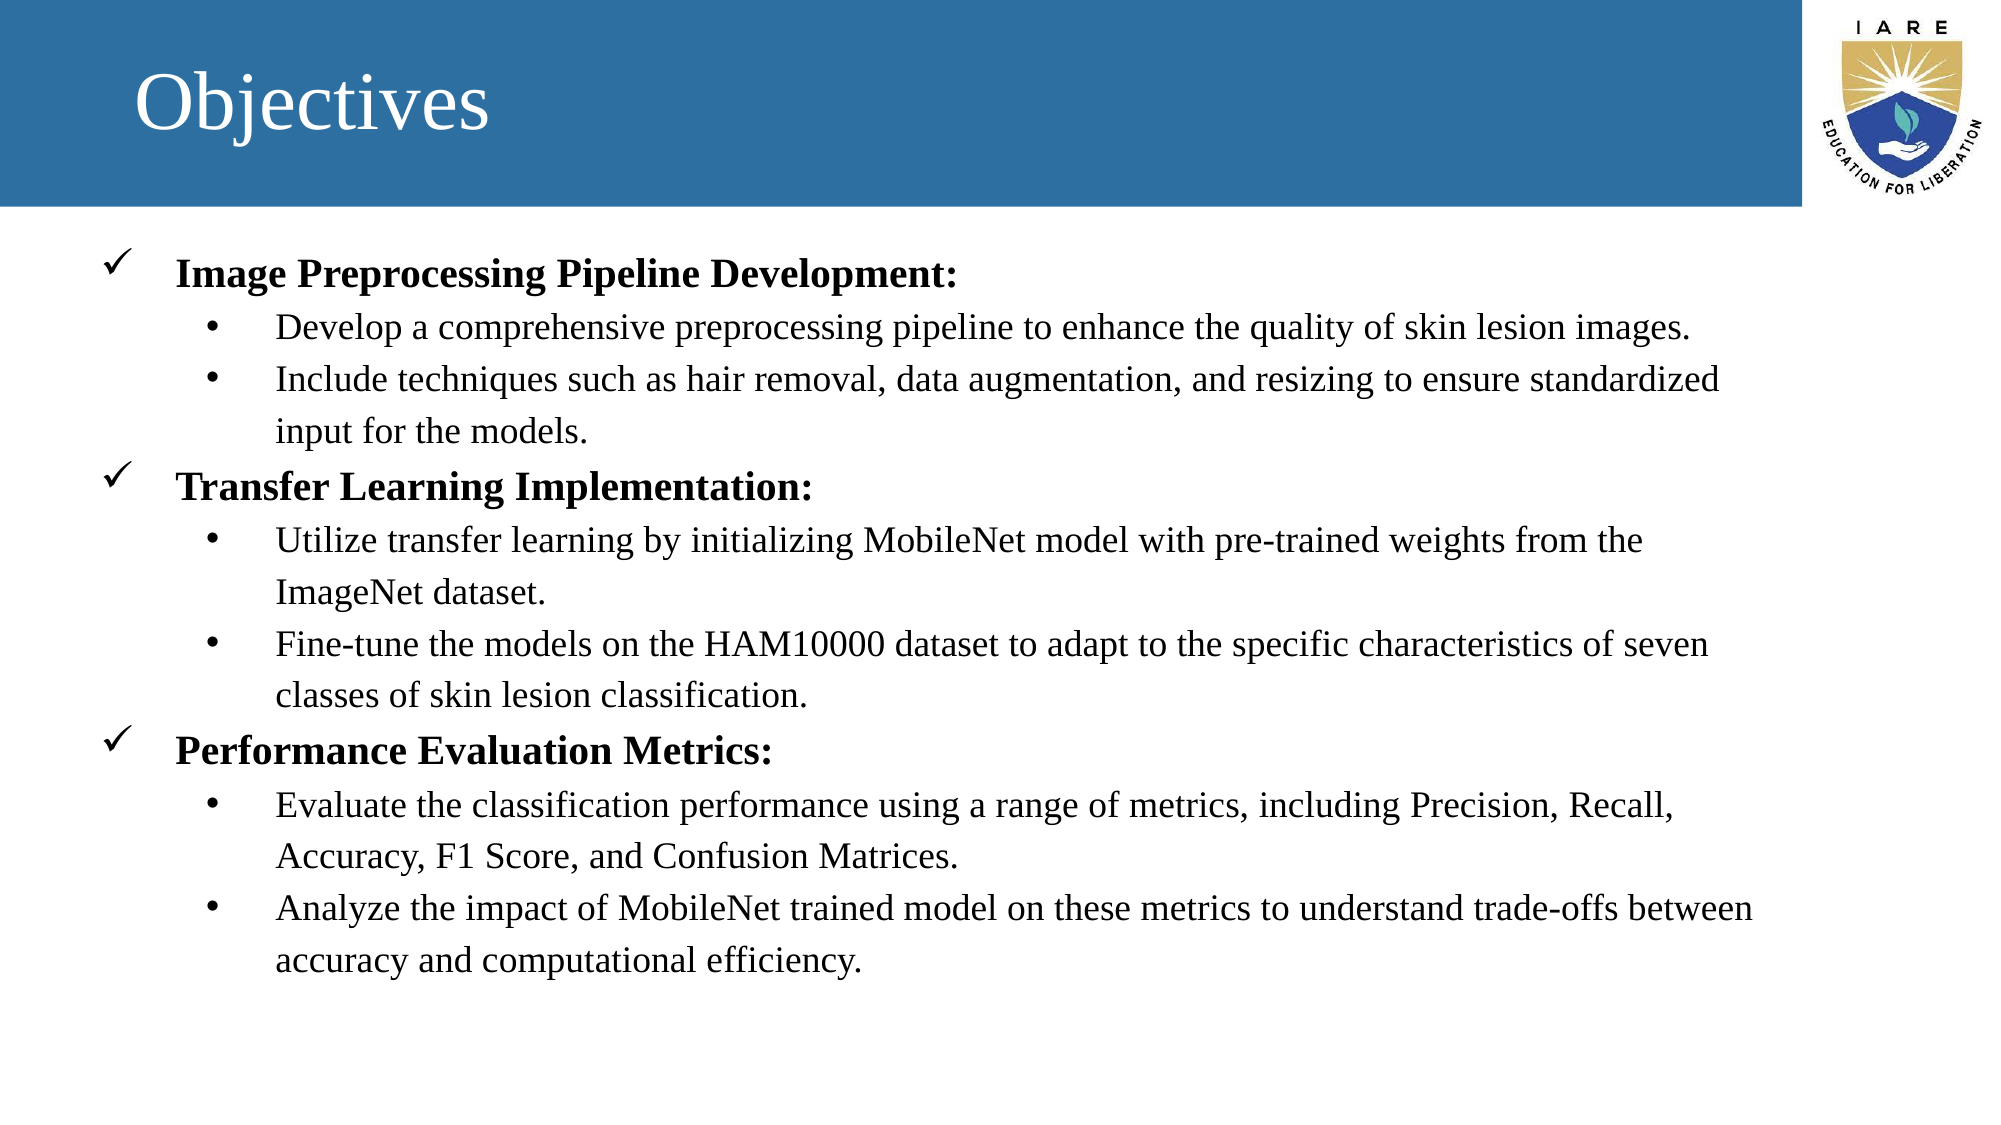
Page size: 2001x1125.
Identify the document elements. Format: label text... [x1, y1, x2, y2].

list Image Preprocessing Pipeline Development: Develop a comprehensive preprocessing pipeline to enhance the quality of skin lesion images. Include techniques such as hair removal, data augmentation, and resizing to ensure standardized input for the models. Transfer Learning Implementation: Utilize transfer learning by initializing MobileNet model with pre-trained weights from the ImageNet dataset. Fine-tune the models on the HAM10000 dataset to adapt to the specific characteristics of seven classes of skin lesion classification. Performance Evaluation Metrics: Evaluate the classification performance using a range of metrics, including Precision, Recall, Accuracy, F1 Score, and Confusion Matrices. Analyze the impact of MobileNet trained model on these metrics to understand trade-offs between accuracy and computational efficiency. [55, 218, 1798, 1081]
text_box Objectives [57, 39, 507, 155]
picture [1820, 18, 1982, 195]
text_box [0, 0, 1803, 207]
